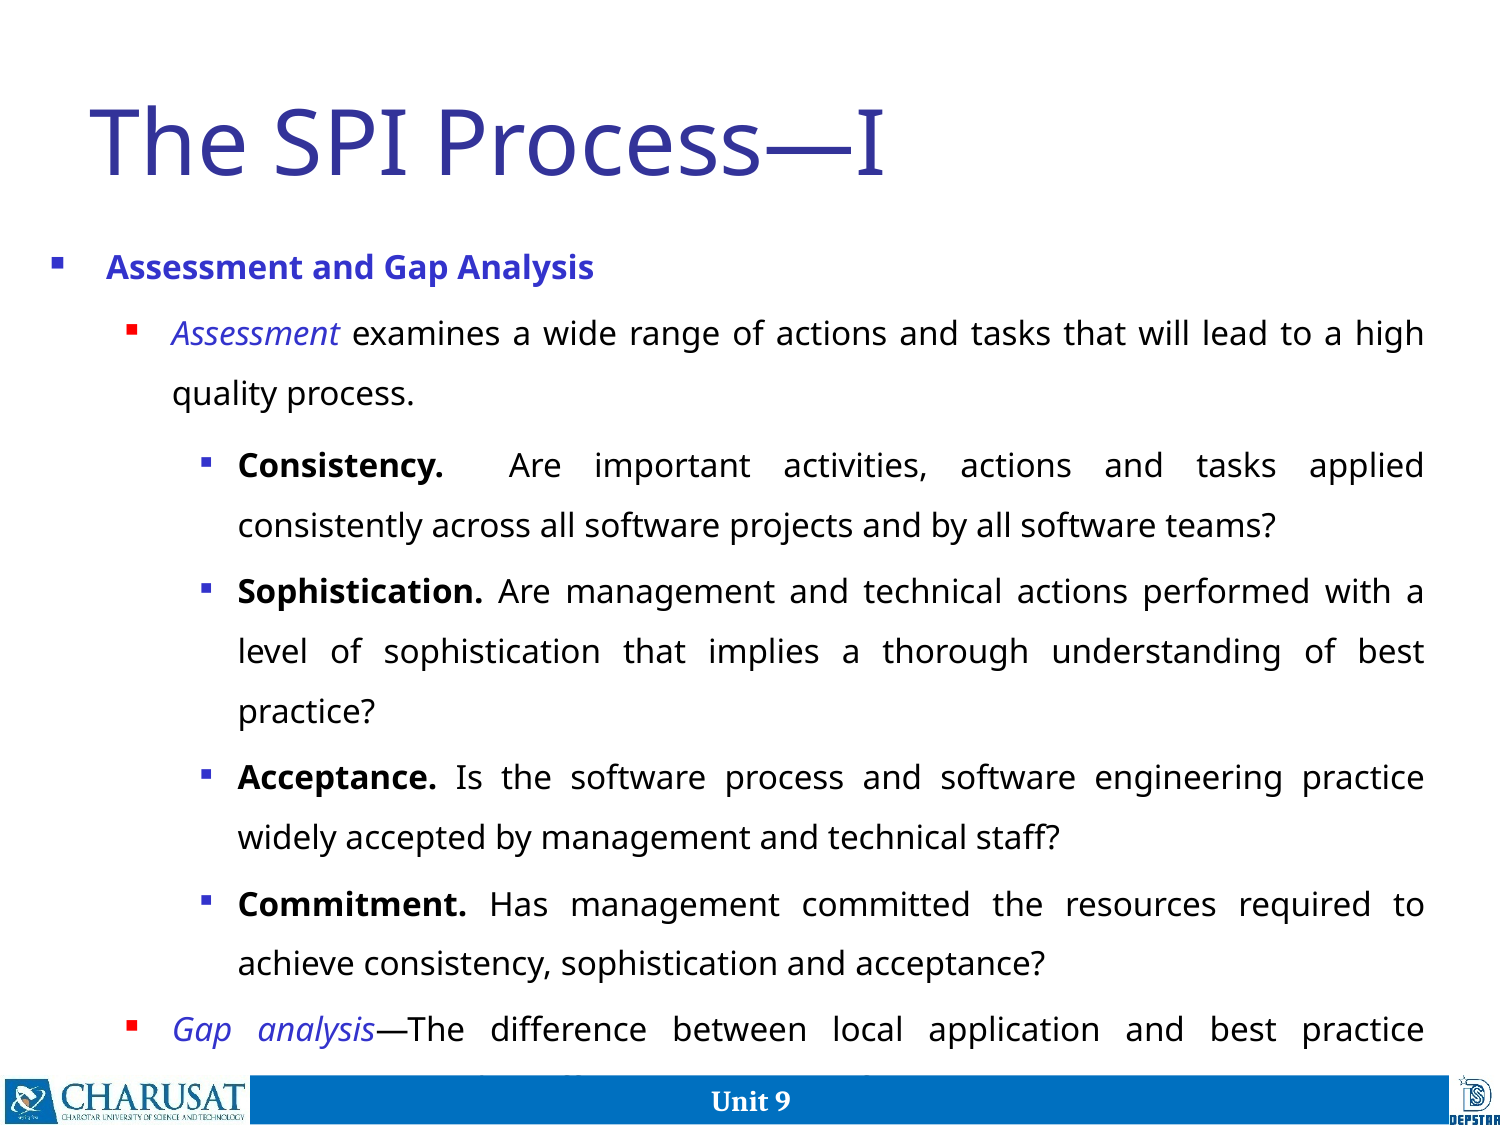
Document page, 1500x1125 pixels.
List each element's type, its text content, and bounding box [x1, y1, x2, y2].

title The SPI Process—I [75, 45, 1425, 218]
text_box Unit 9 [251, 1075, 1447, 1125]
list Assessment and Gap Analysis Assessment examines a wide range of actions and tasks that will lead to a high quality process. Consistency. Are important activities, actions and tasks applied consistently across all software projects and by all software teams? Sophistication. Are management and technical actions performed with a level of sophistication that implies a thorough understanding of best practice? Acceptance. Is the software process and software engineering practice widely accepted by management and technical staff? Commitment. Has management committed the resources required to achieve consistency, sophistication and acceptance? Gap analysis—The difference between local application and best practice represents a “gap” that offers opportunities for improvement. [35, 218, 1442, 961]
picture [1449, 1074, 1500, 1125]
picture [0, 1075, 250, 1125]
